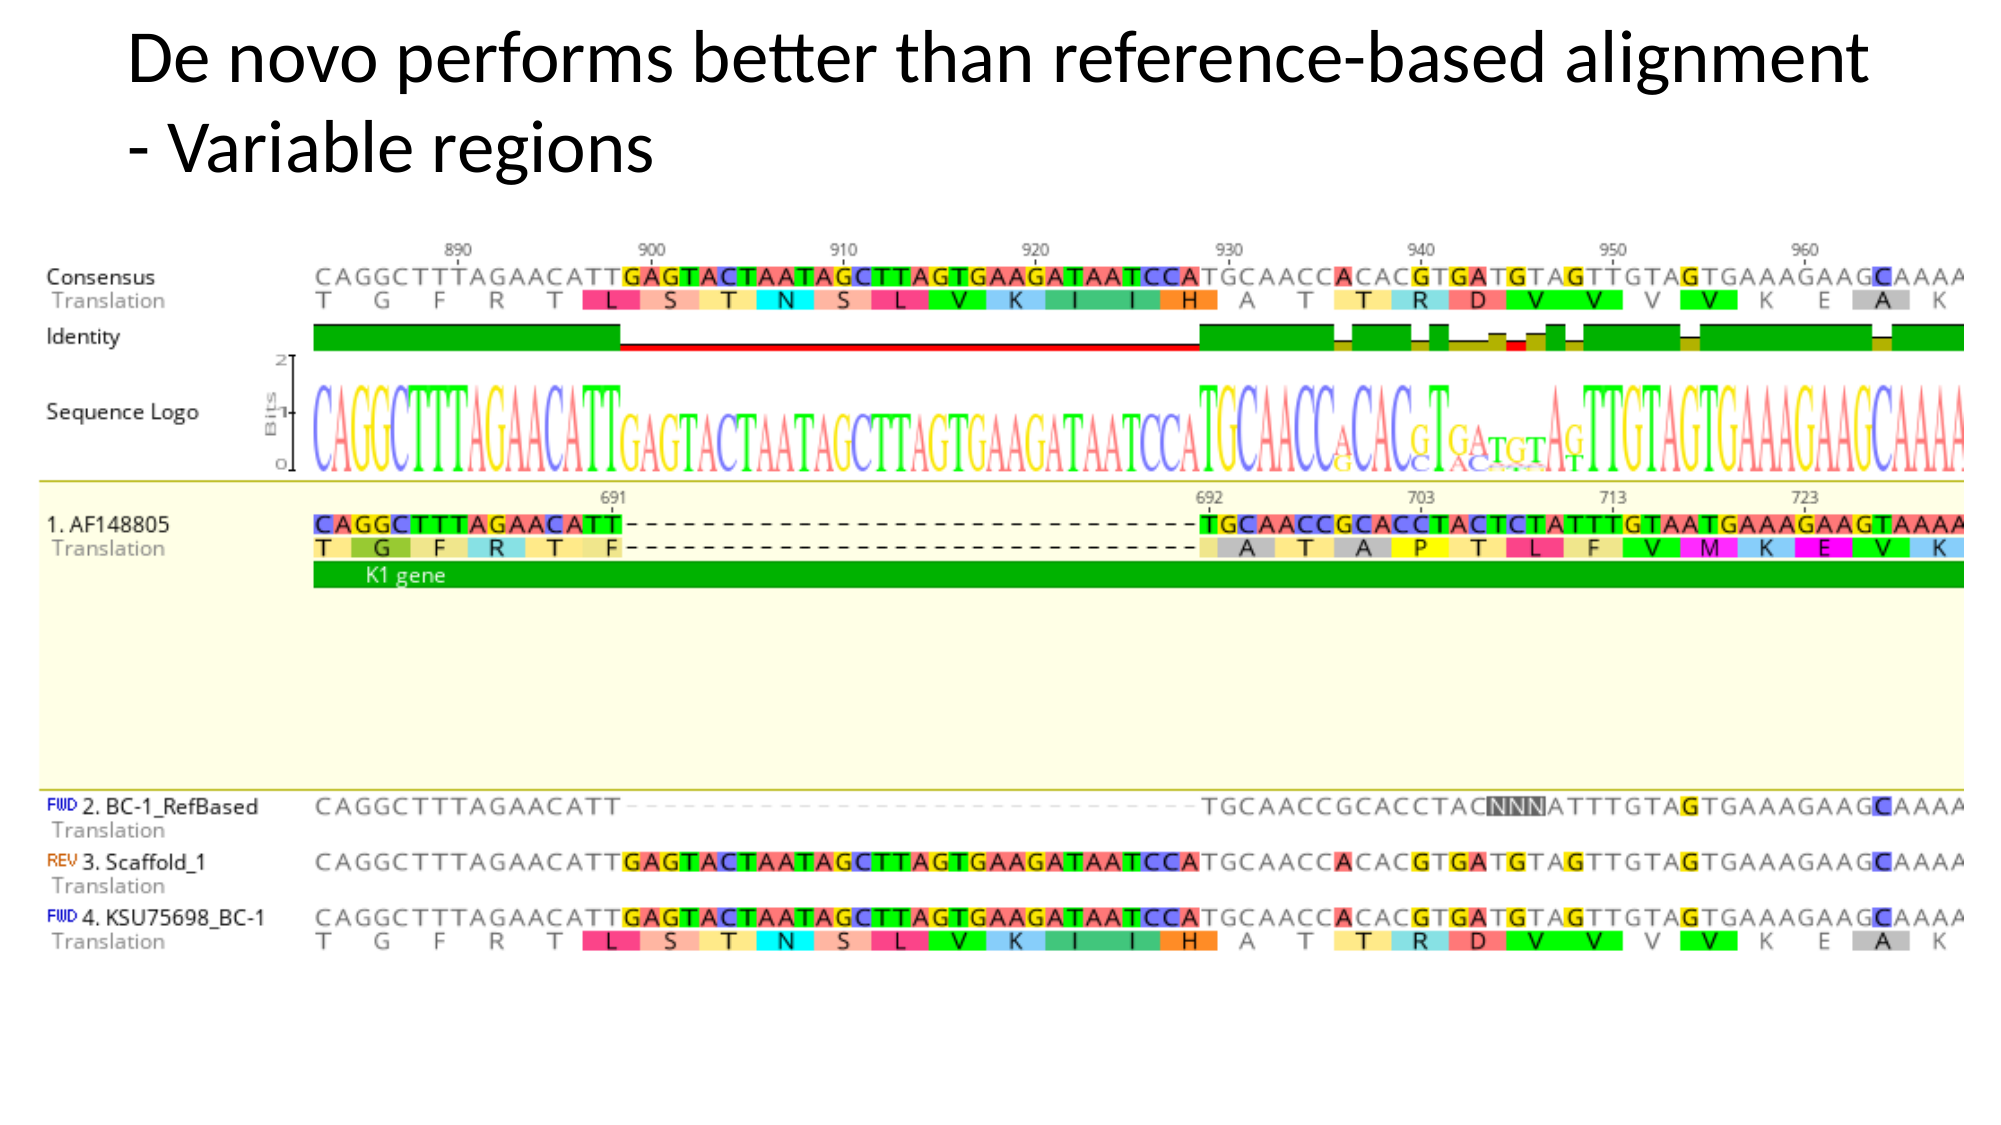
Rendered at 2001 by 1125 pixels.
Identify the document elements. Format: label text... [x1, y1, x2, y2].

picture [36, 48, 1964, 1125]
text_box De novo performs better than reference-based alignment - Variable regions [112, 0, 1888, 48]
